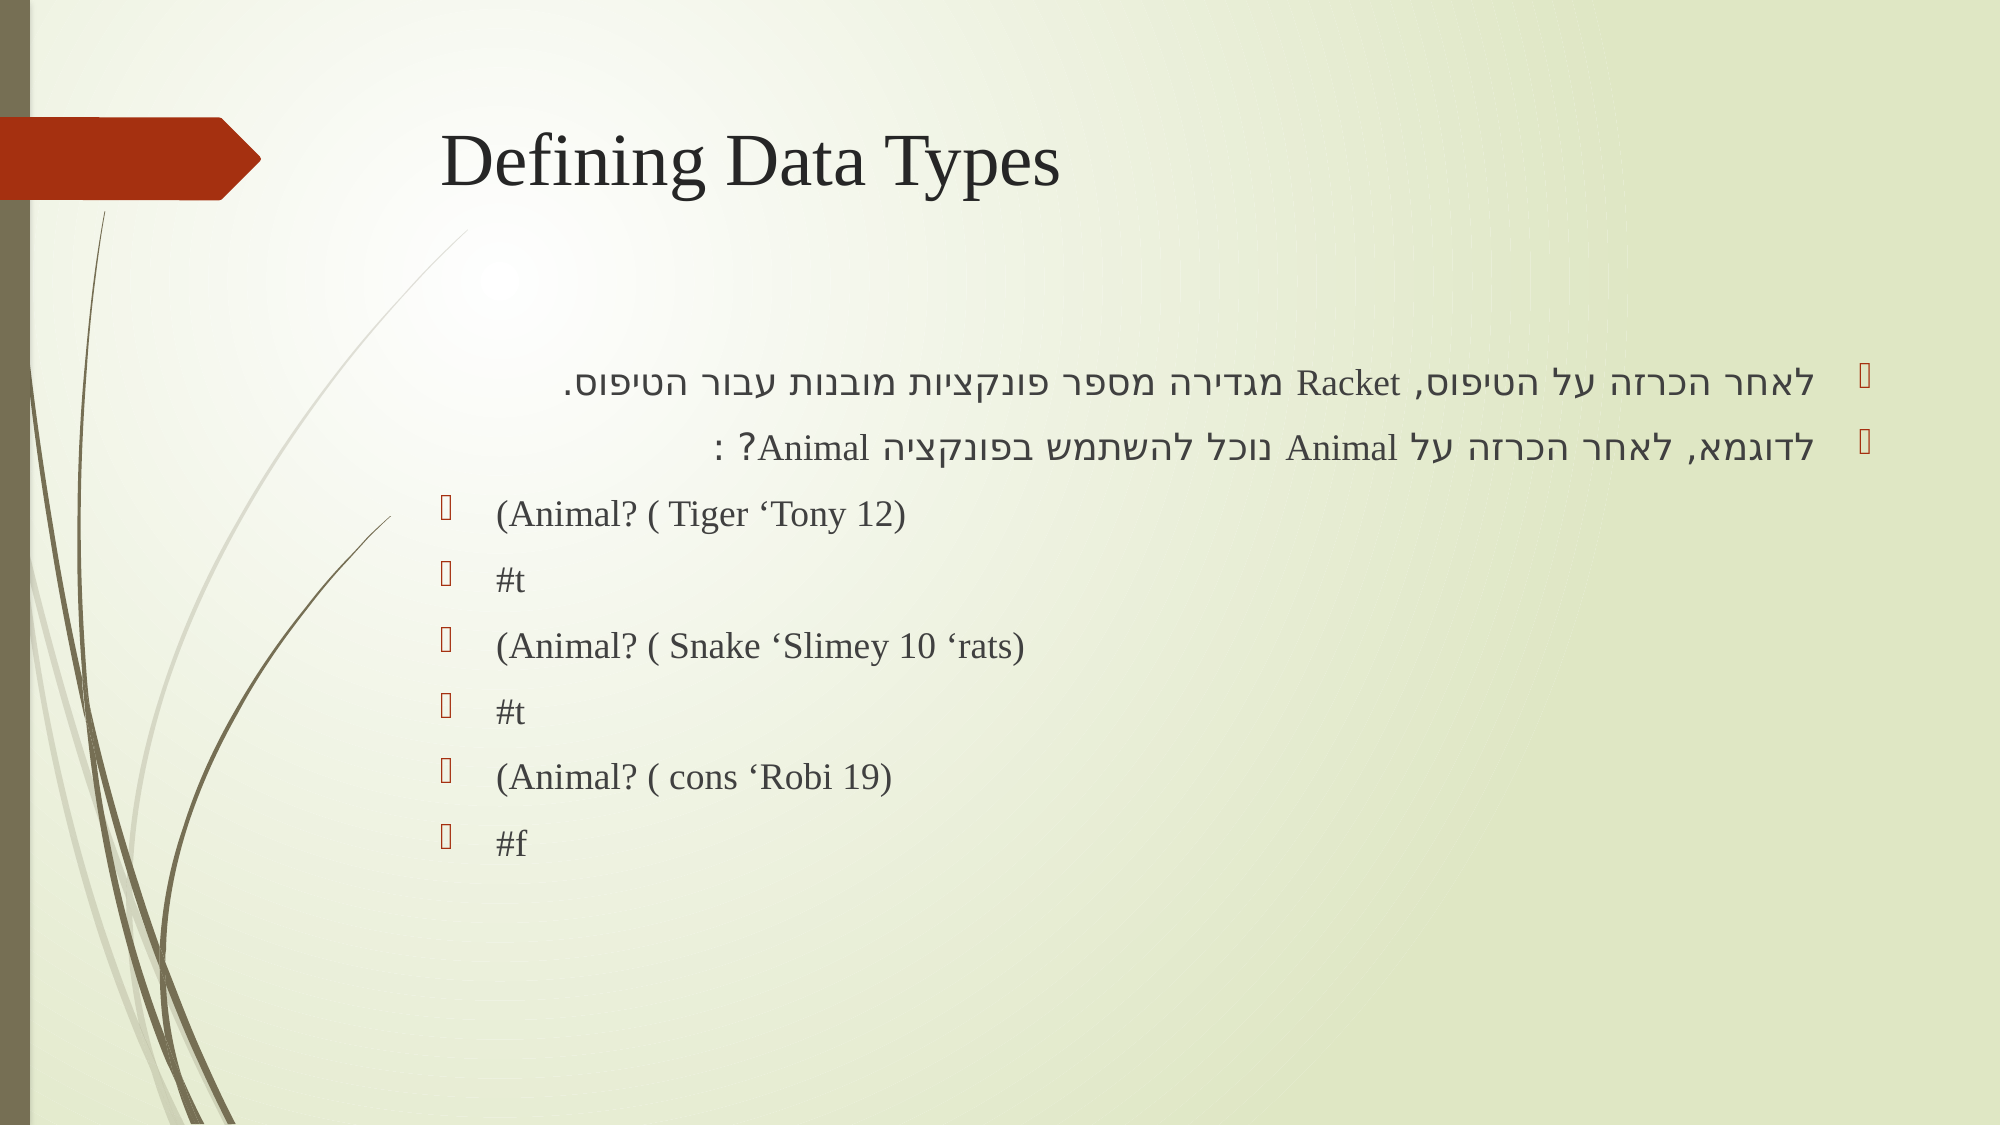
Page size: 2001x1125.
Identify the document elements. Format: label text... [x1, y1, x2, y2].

title Defining Data Types [425, 102, 1888, 313]
list לאחר הכרזה על הטיפוס, Racket מגדירה מספר פונקציות מובנות עבור הטיפוס. לדוגמא, לאחר הכרזה על Animal נוכל להשתמש בפונקציה Animal? : (Animal? ( Tiger ‘Tony 12) #t (Animal? ( Snake ‘Slimey 10 ‘rats) #t (Animal? ( cons ‘Robi 19) #f [424, 350, 1888, 970]
